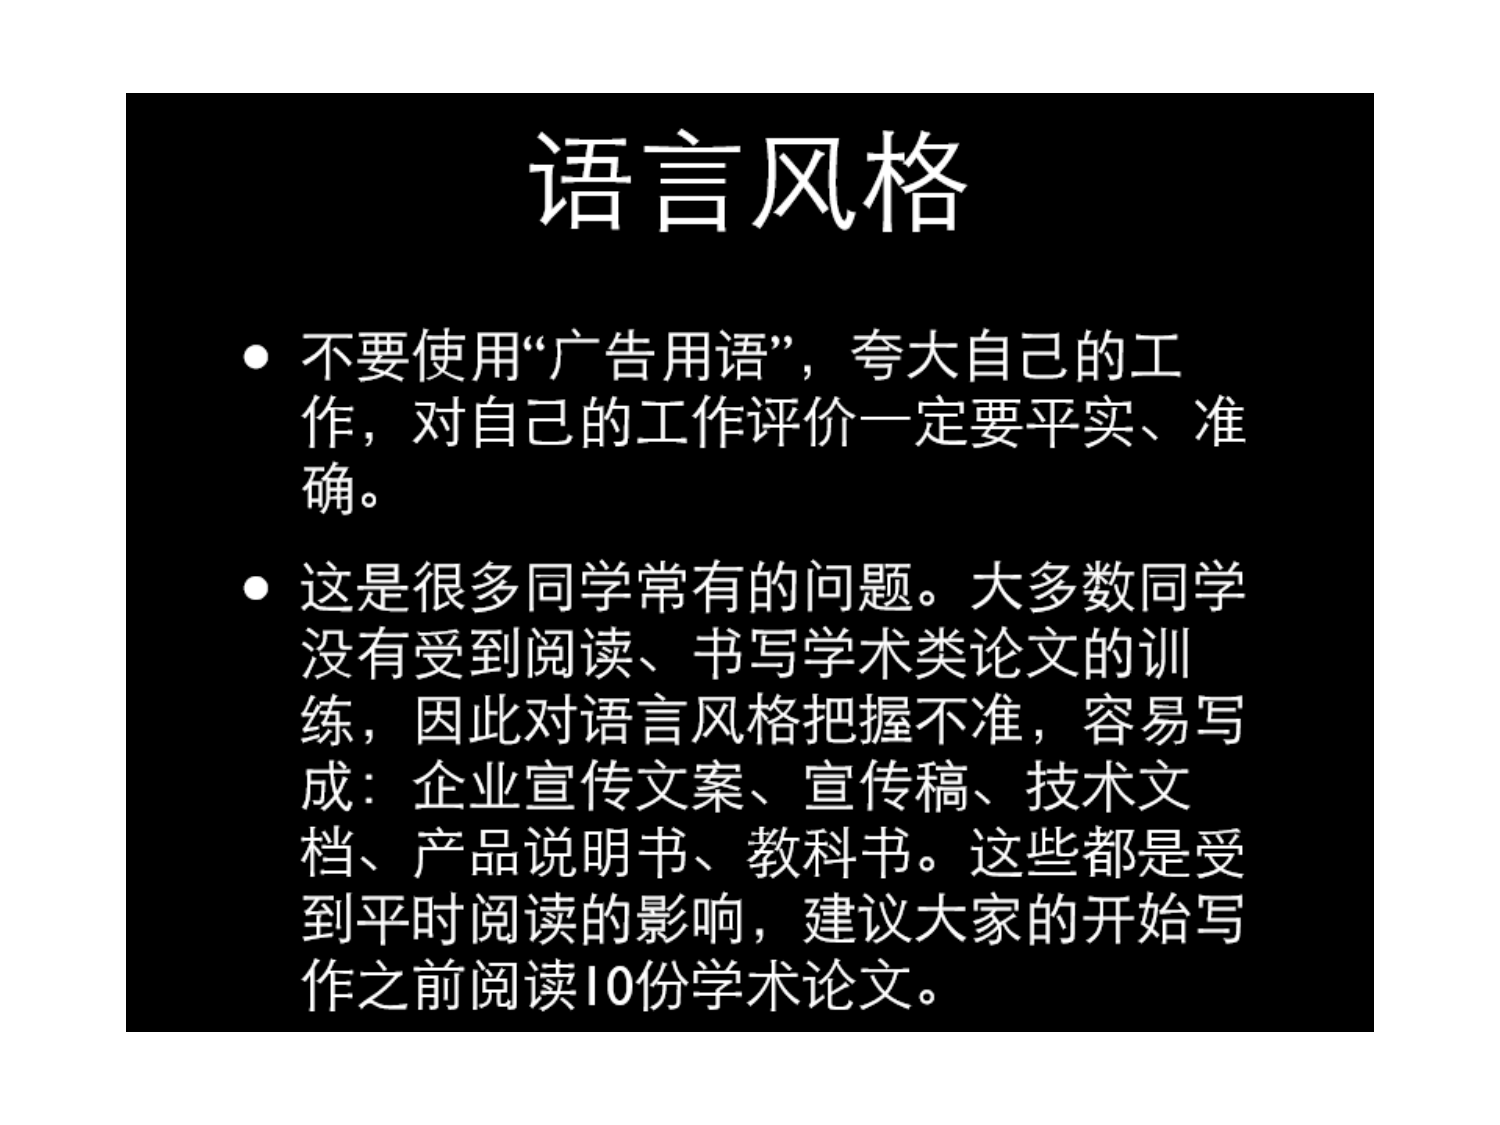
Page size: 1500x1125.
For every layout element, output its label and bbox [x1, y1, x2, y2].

picture [126, 93, 1374, 1032]
